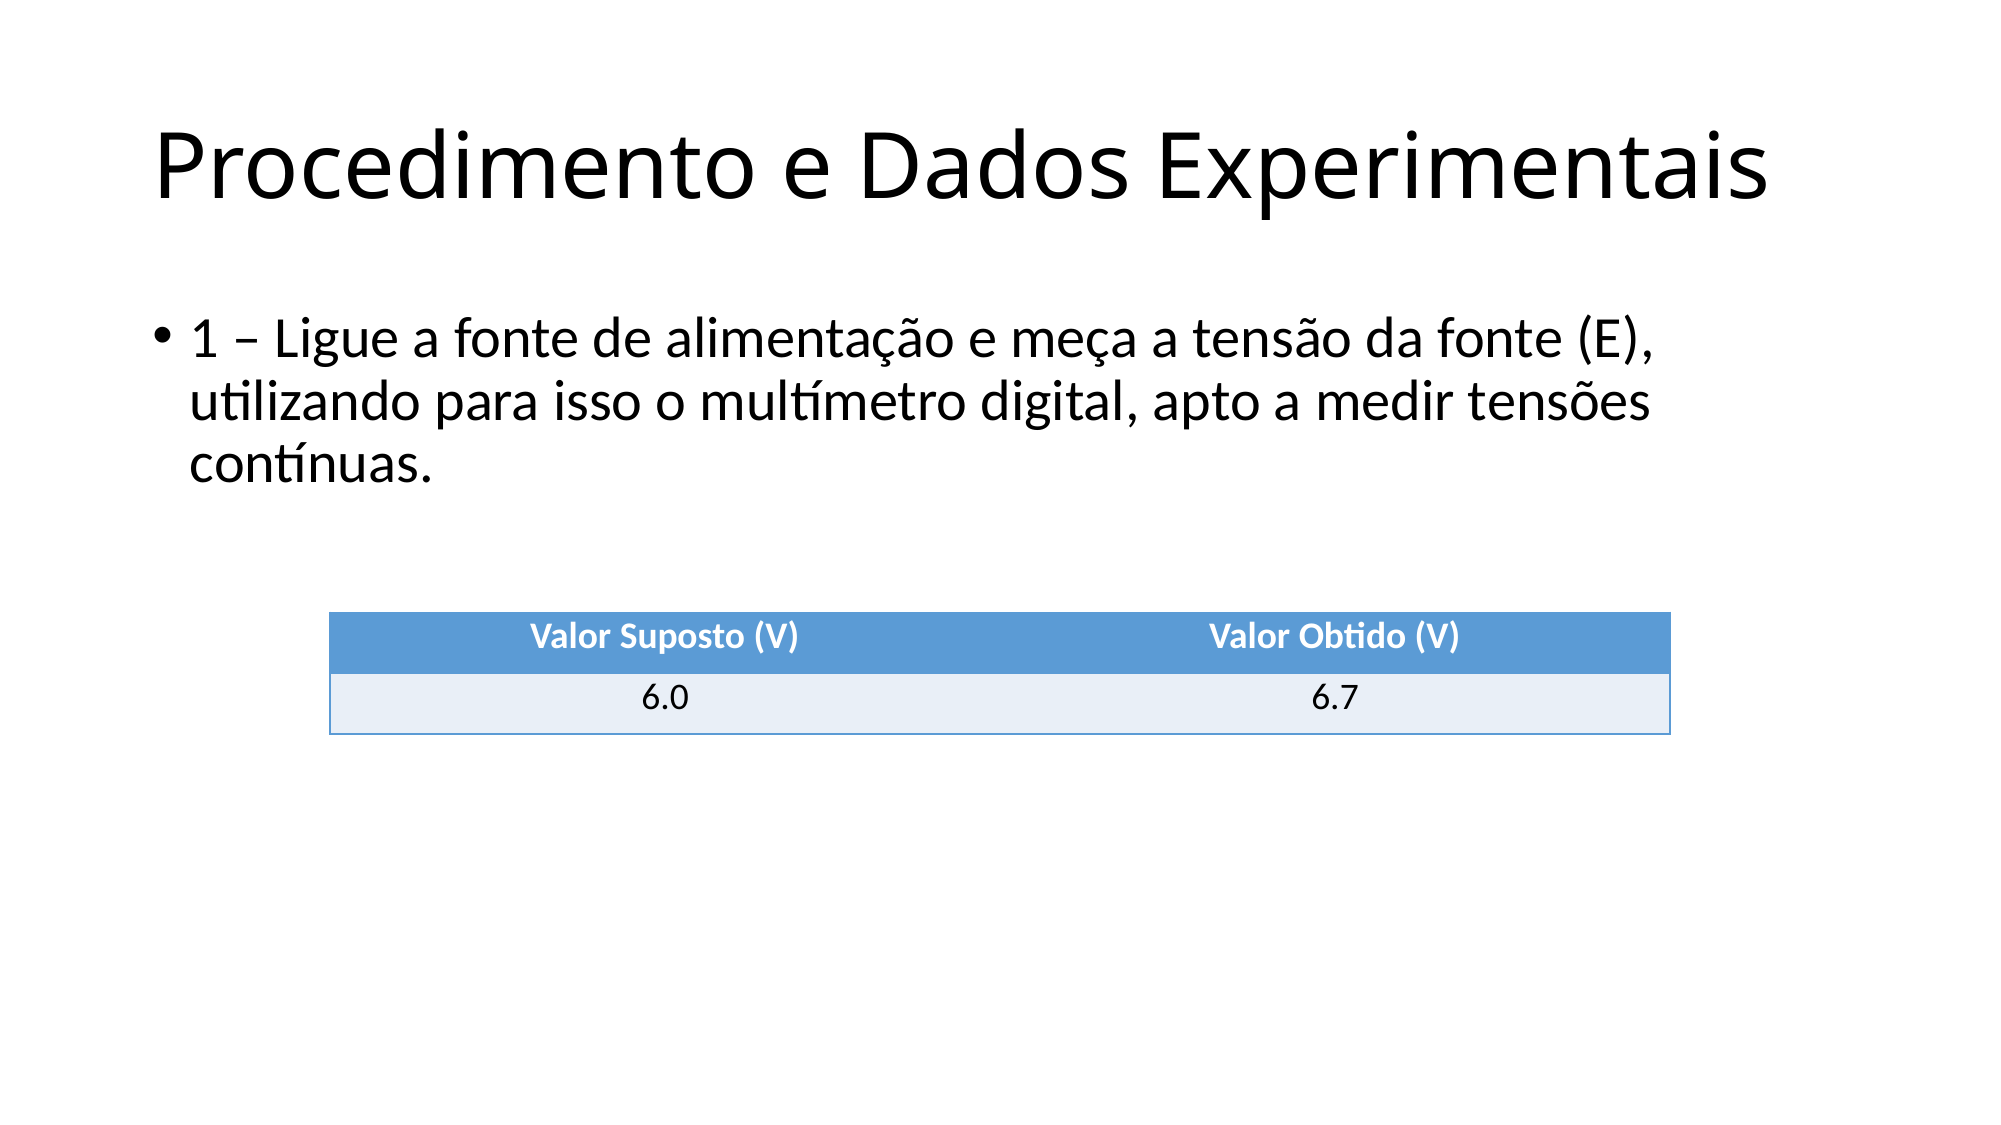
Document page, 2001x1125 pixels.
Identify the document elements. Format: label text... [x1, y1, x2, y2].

table_header Valor Obtido (V) [1000, 613, 1669, 672]
table_header Valor Suposto (V) [331, 613, 1000, 672]
table_cell 6.0 [331, 674, 1000, 733]
table_cell 6.7 [1000, 674, 1669, 733]
list 1 – Ligue a fonte de alimentação e meça a tensão da fonte (E), utilizando para isso o multímetro digital, apto a medir tensões contínuas. [137, 299, 1863, 1014]
title Procedimento e Dados Experimentais [137, 59, 1863, 278]
